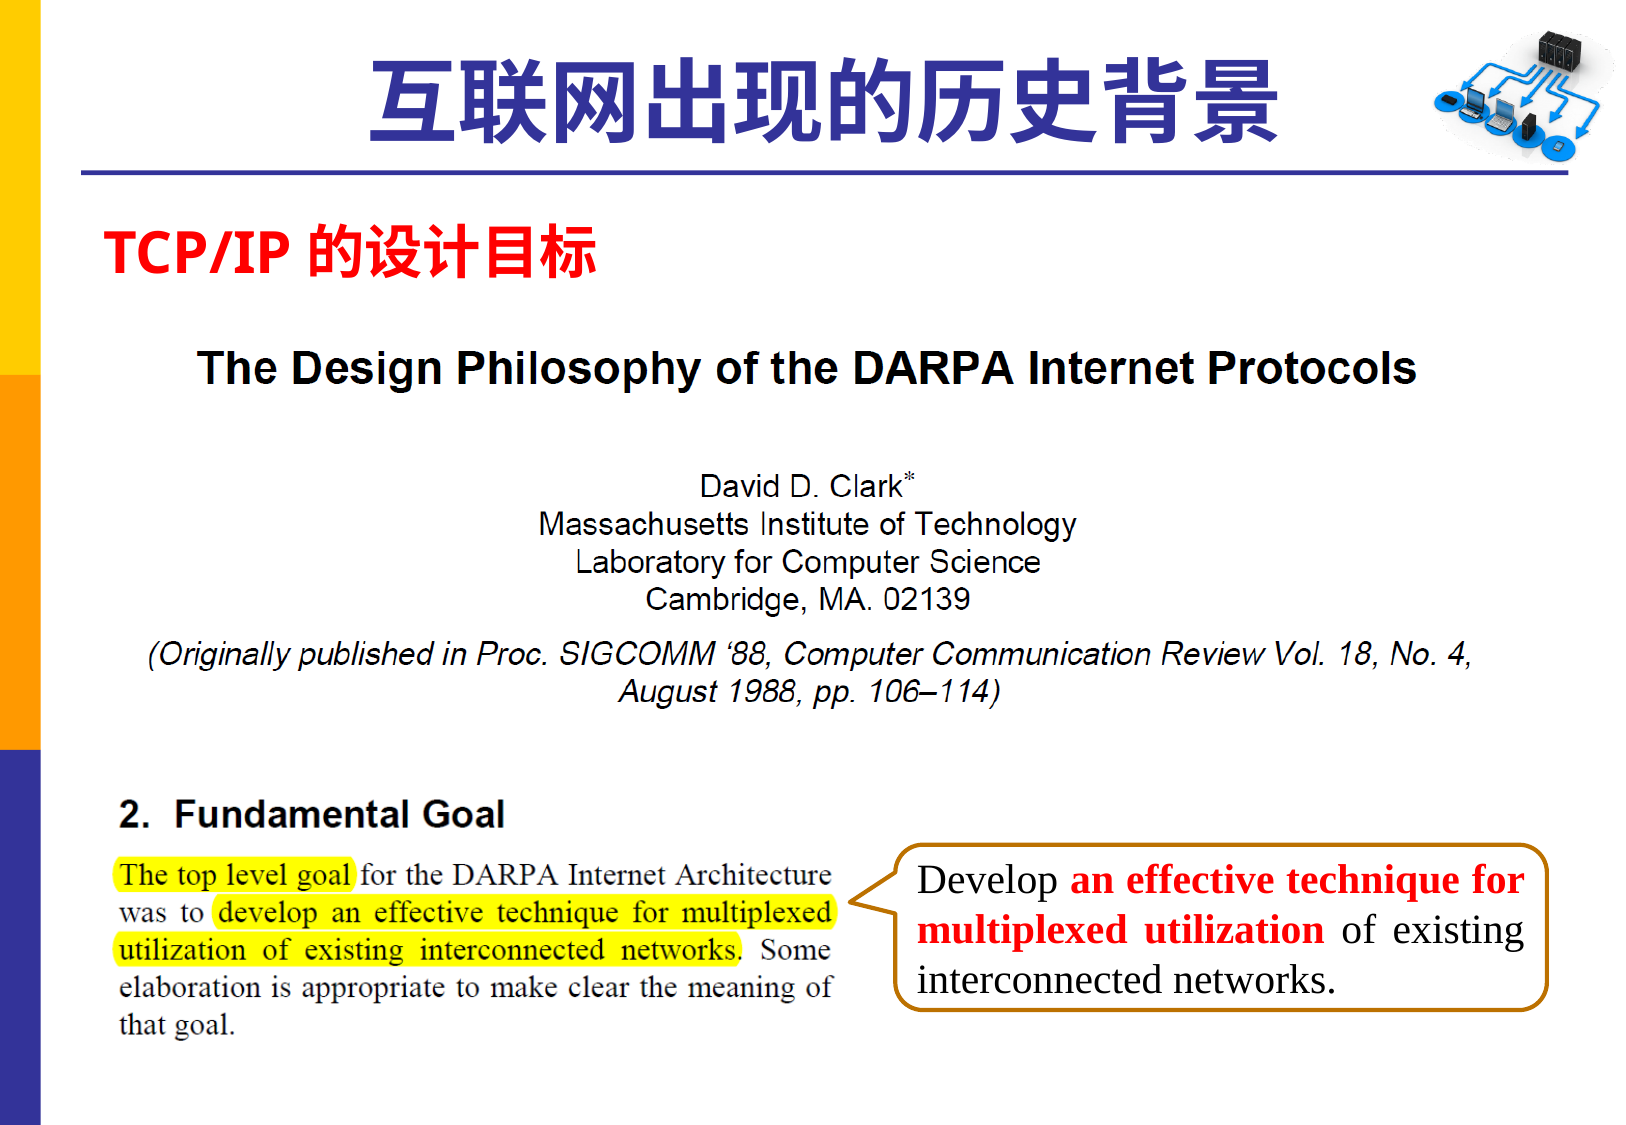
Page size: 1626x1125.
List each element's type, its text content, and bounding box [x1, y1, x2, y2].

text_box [895, 844, 1548, 1012]
text_box TCP/IP的设计目标 [88, 172, 872, 291]
picture [103, 321, 1531, 717]
picture [103, 785, 849, 1048]
title 互联网出现的历史背景 [81, 30, 1569, 161]
picture [1431, 30, 1616, 165]
